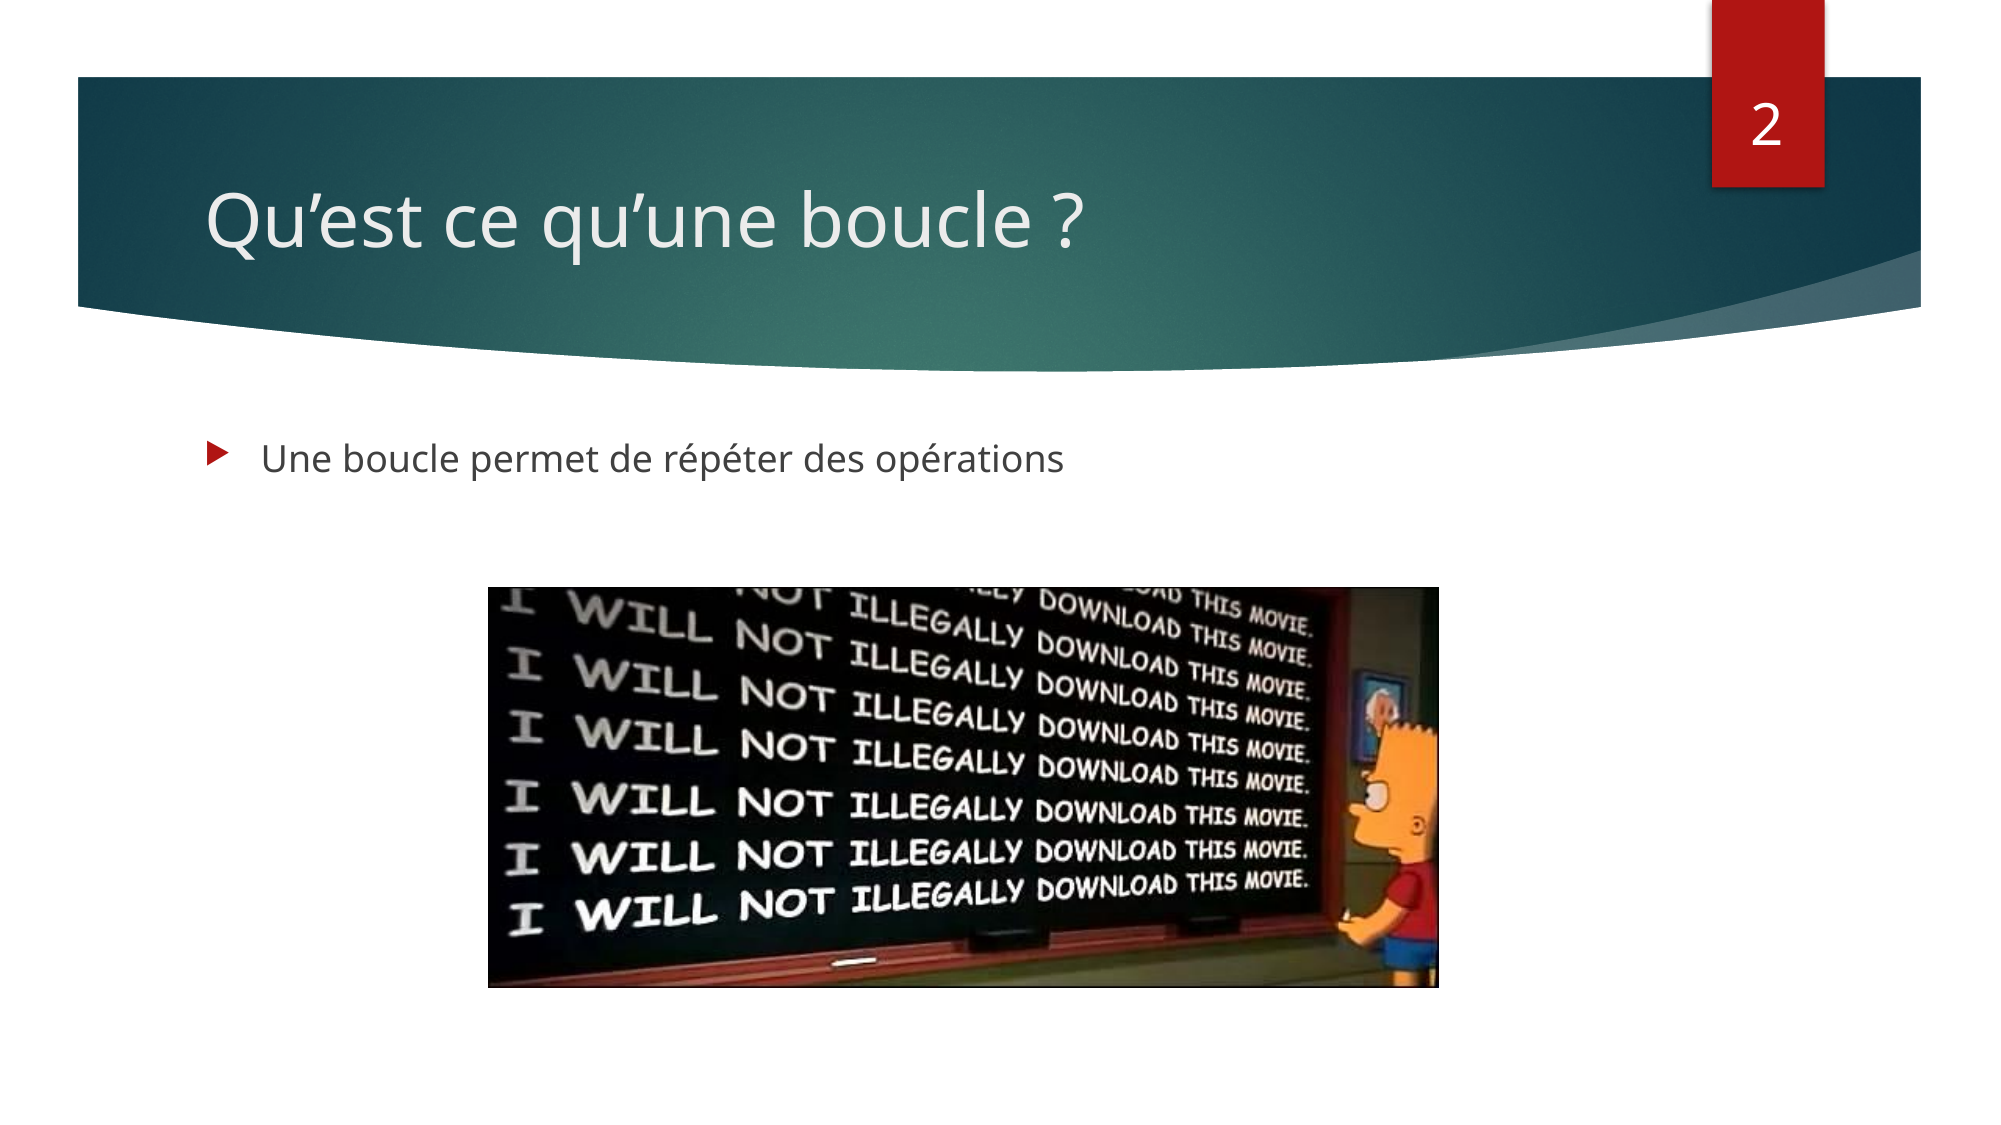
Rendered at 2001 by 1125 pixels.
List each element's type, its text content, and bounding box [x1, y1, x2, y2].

picture [488, 587, 1440, 988]
slide_number 2 [1698, 48, 1836, 175]
list Une boucle permet de répéter des opérations [189, 427, 1638, 988]
title Qu’est ce qu’une boucle ? [189, 159, 1638, 276]
